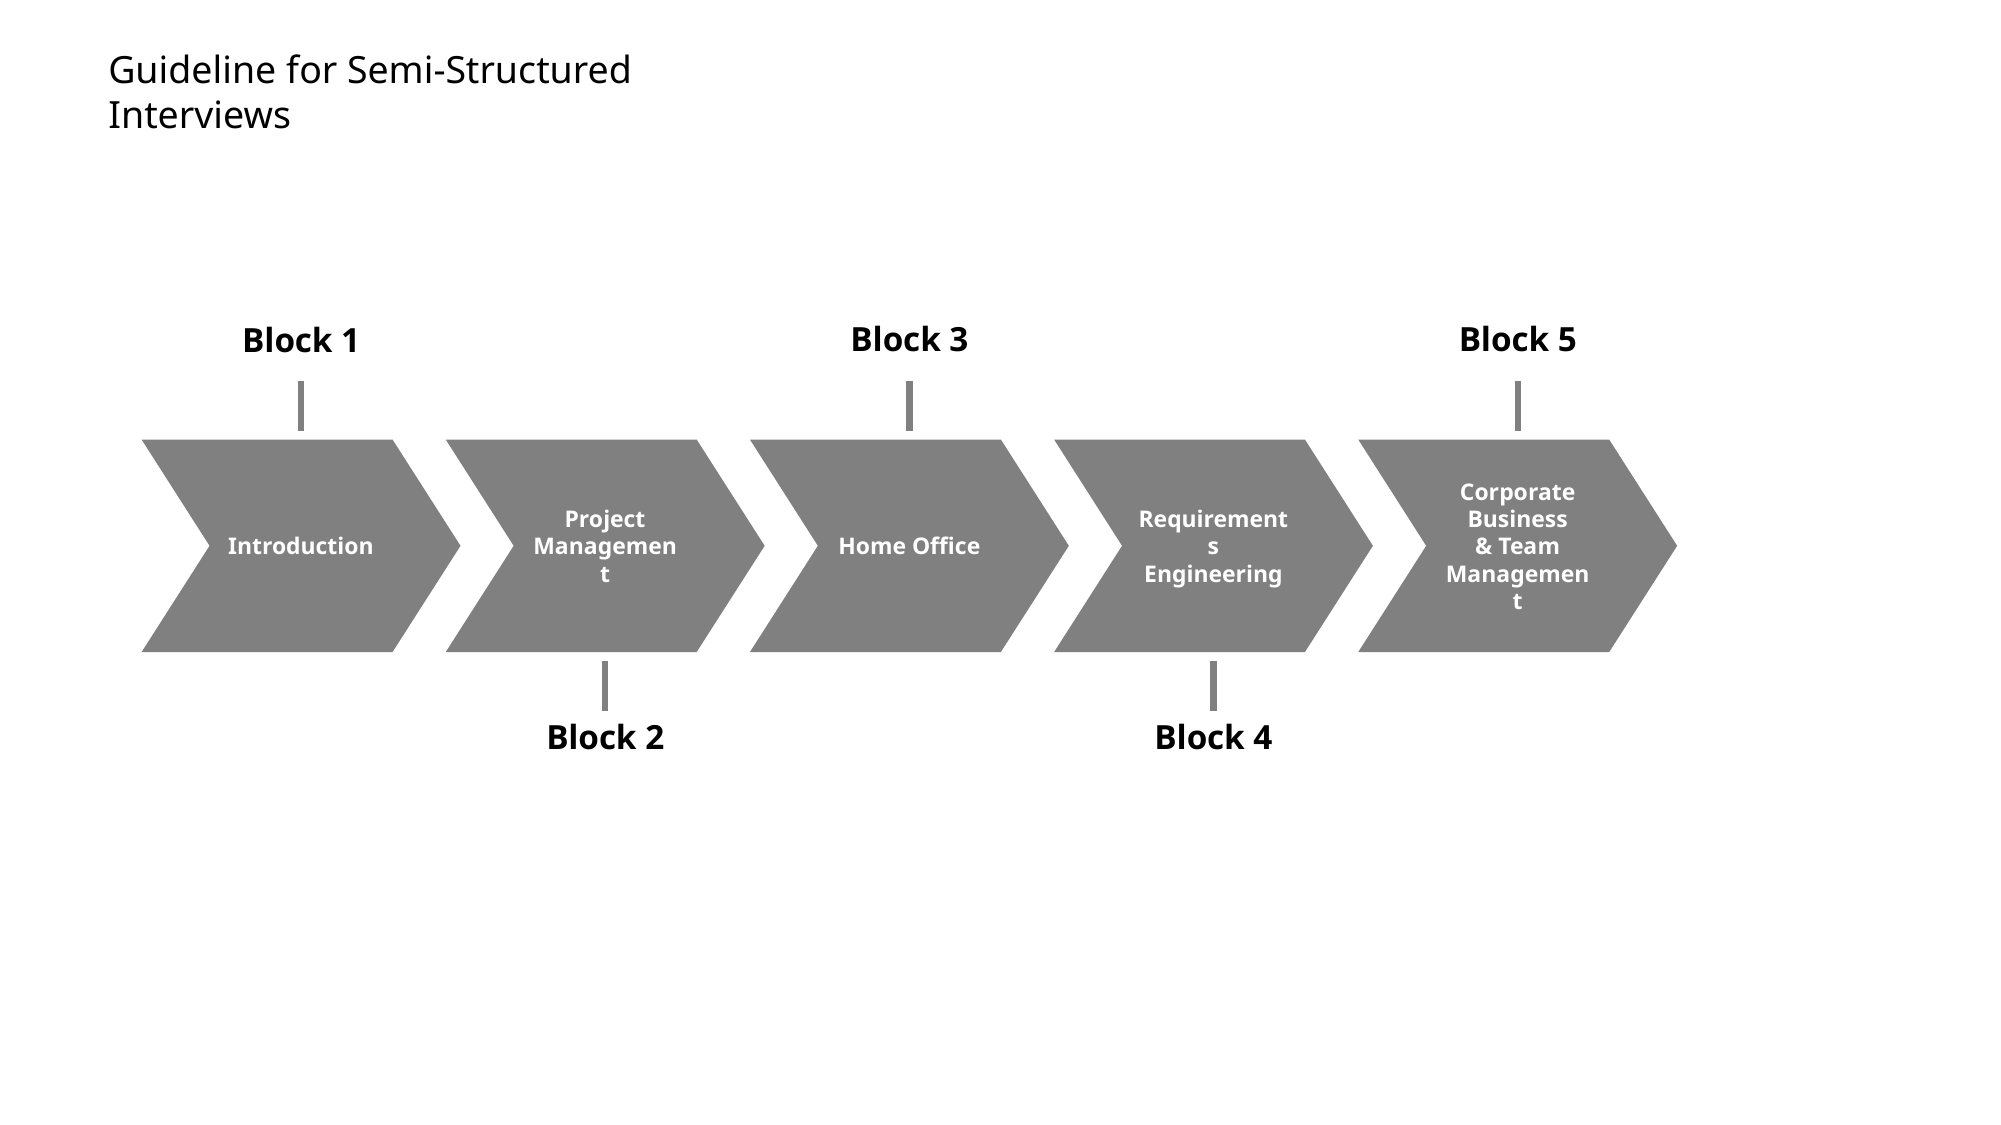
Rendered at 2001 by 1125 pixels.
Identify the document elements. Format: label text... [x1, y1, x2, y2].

text_box [1209, 659, 1218, 708]
text_box Block 5 [1438, 311, 1598, 366]
text_box Block 2 [525, 708, 685, 764]
text_box [905, 379, 914, 432]
text_box Introduction [138, 437, 463, 654]
text_box Block 3 [829, 311, 990, 366]
text_box Home Office [747, 437, 1071, 654]
text_box Corporate Business & Team Management [1355, 437, 1680, 654]
text_box Project Management [442, 437, 767, 654]
text_box [296, 379, 306, 432]
text_box Block 4 [1133, 708, 1294, 764]
text_box [601, 659, 610, 708]
text_box [1513, 379, 1522, 432]
text_box Block 1 [221, 311, 381, 367]
text_box Requirements Engineering [1051, 437, 1375, 654]
text_box Guideline for Semi-Structured Interviews [93, 38, 836, 144]
